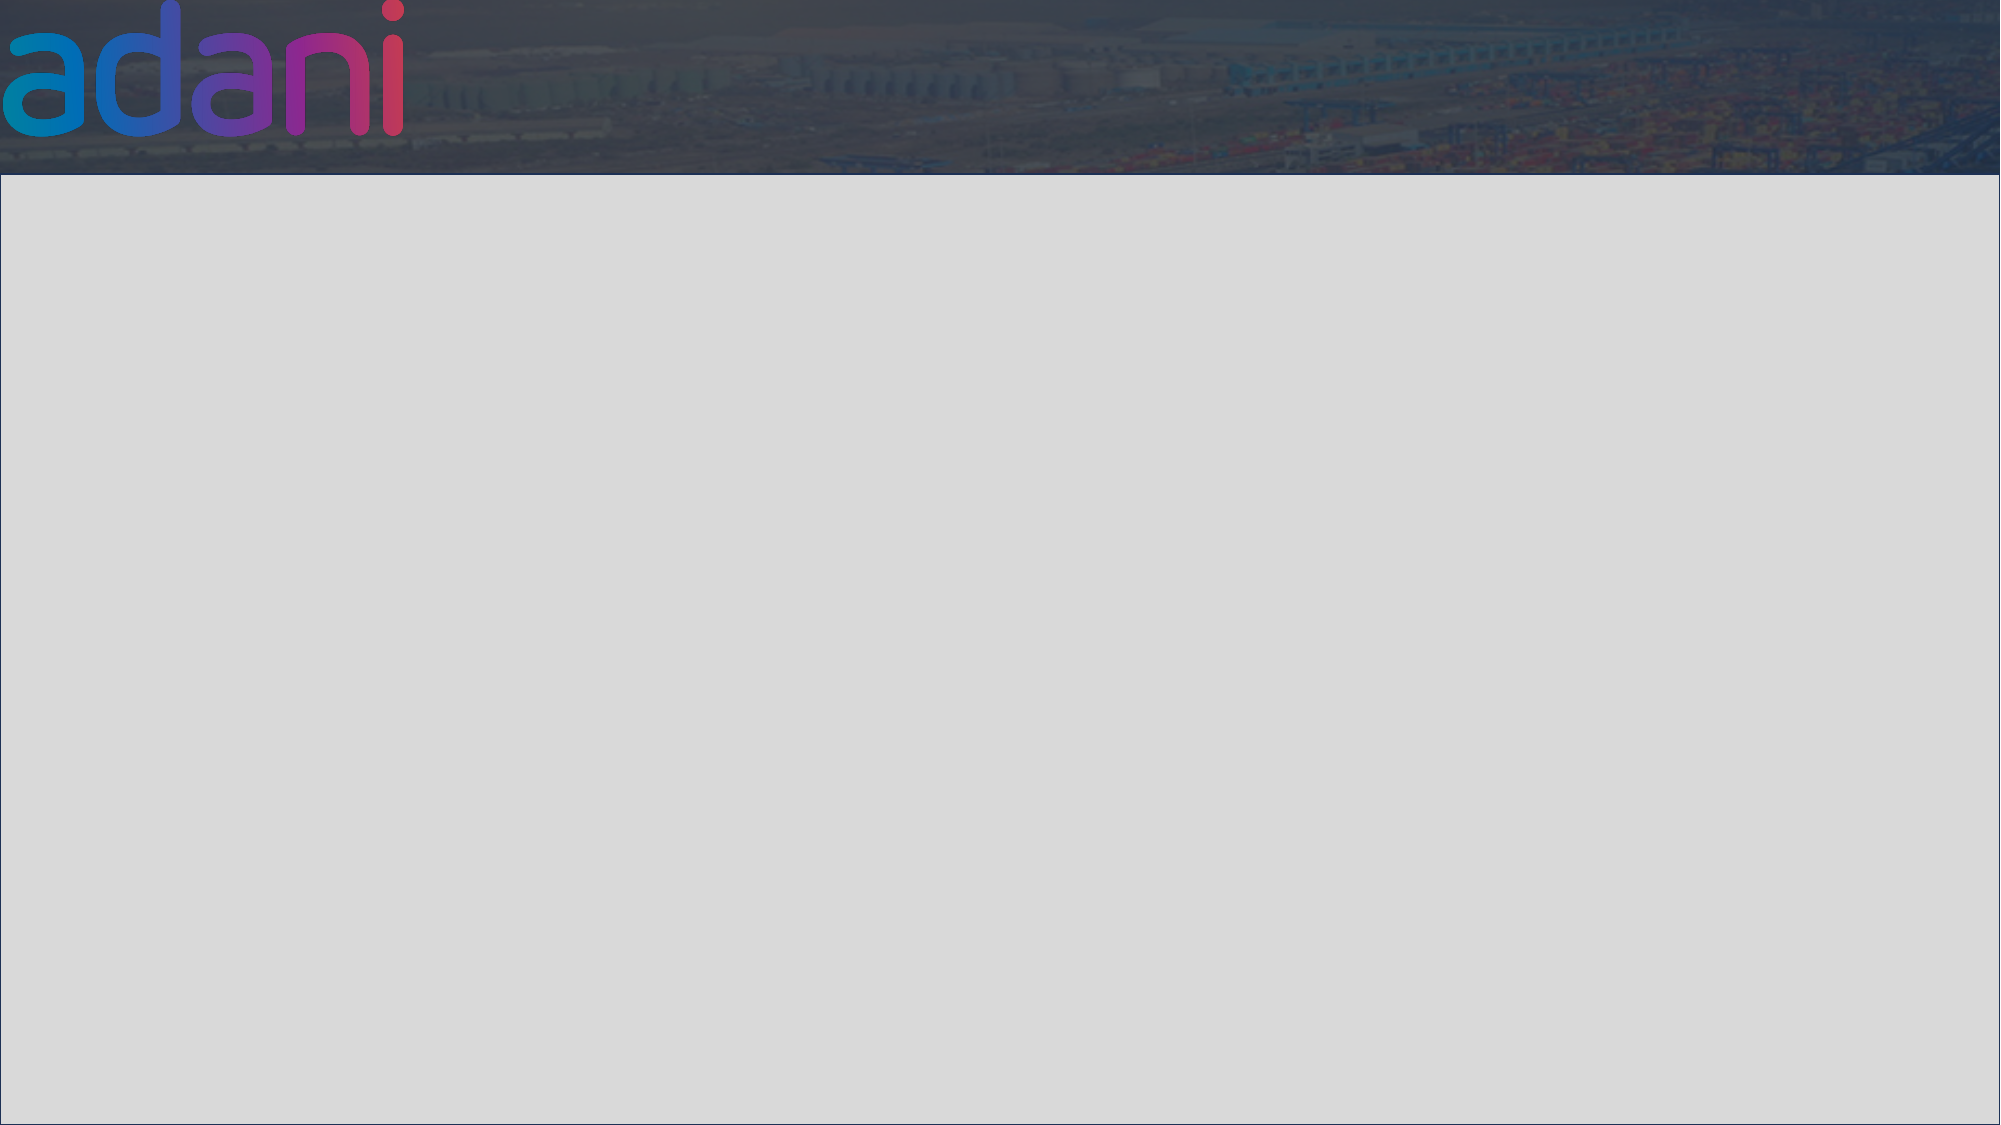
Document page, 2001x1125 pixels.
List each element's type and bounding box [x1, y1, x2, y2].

text_box [0, 0, 2000, 1125]
